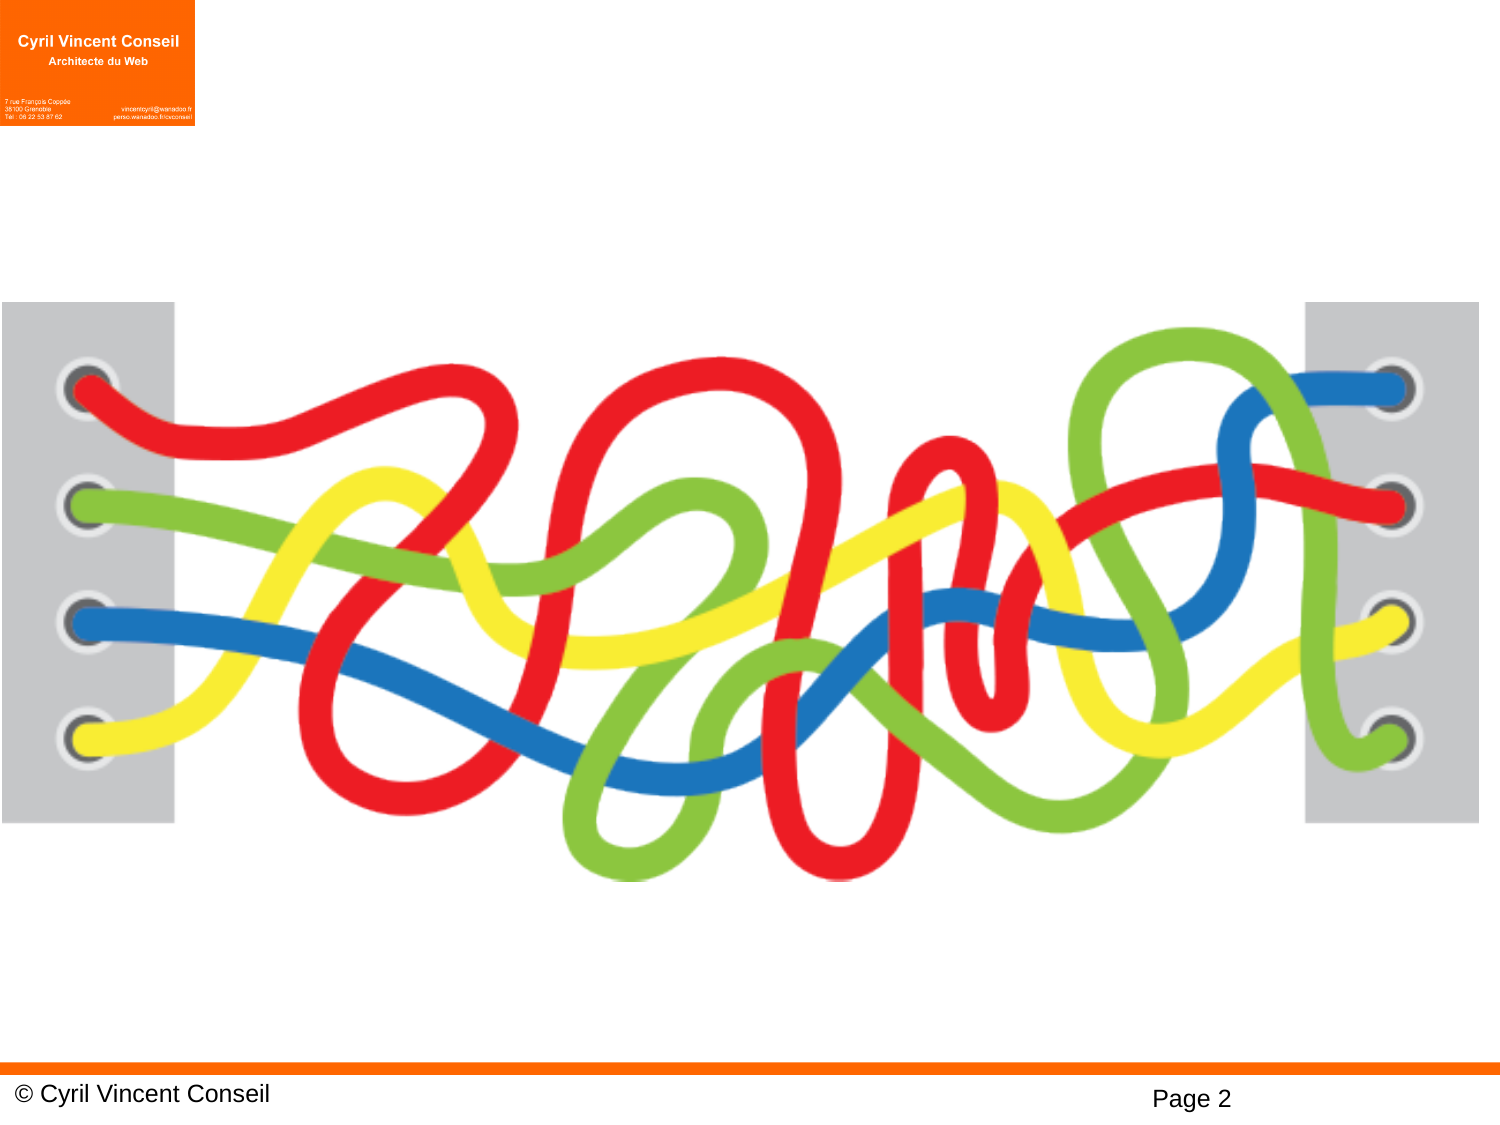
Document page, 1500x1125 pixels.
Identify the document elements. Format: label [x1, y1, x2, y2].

picture [2, 302, 1479, 882]
picture [0, 0, 195, 126]
